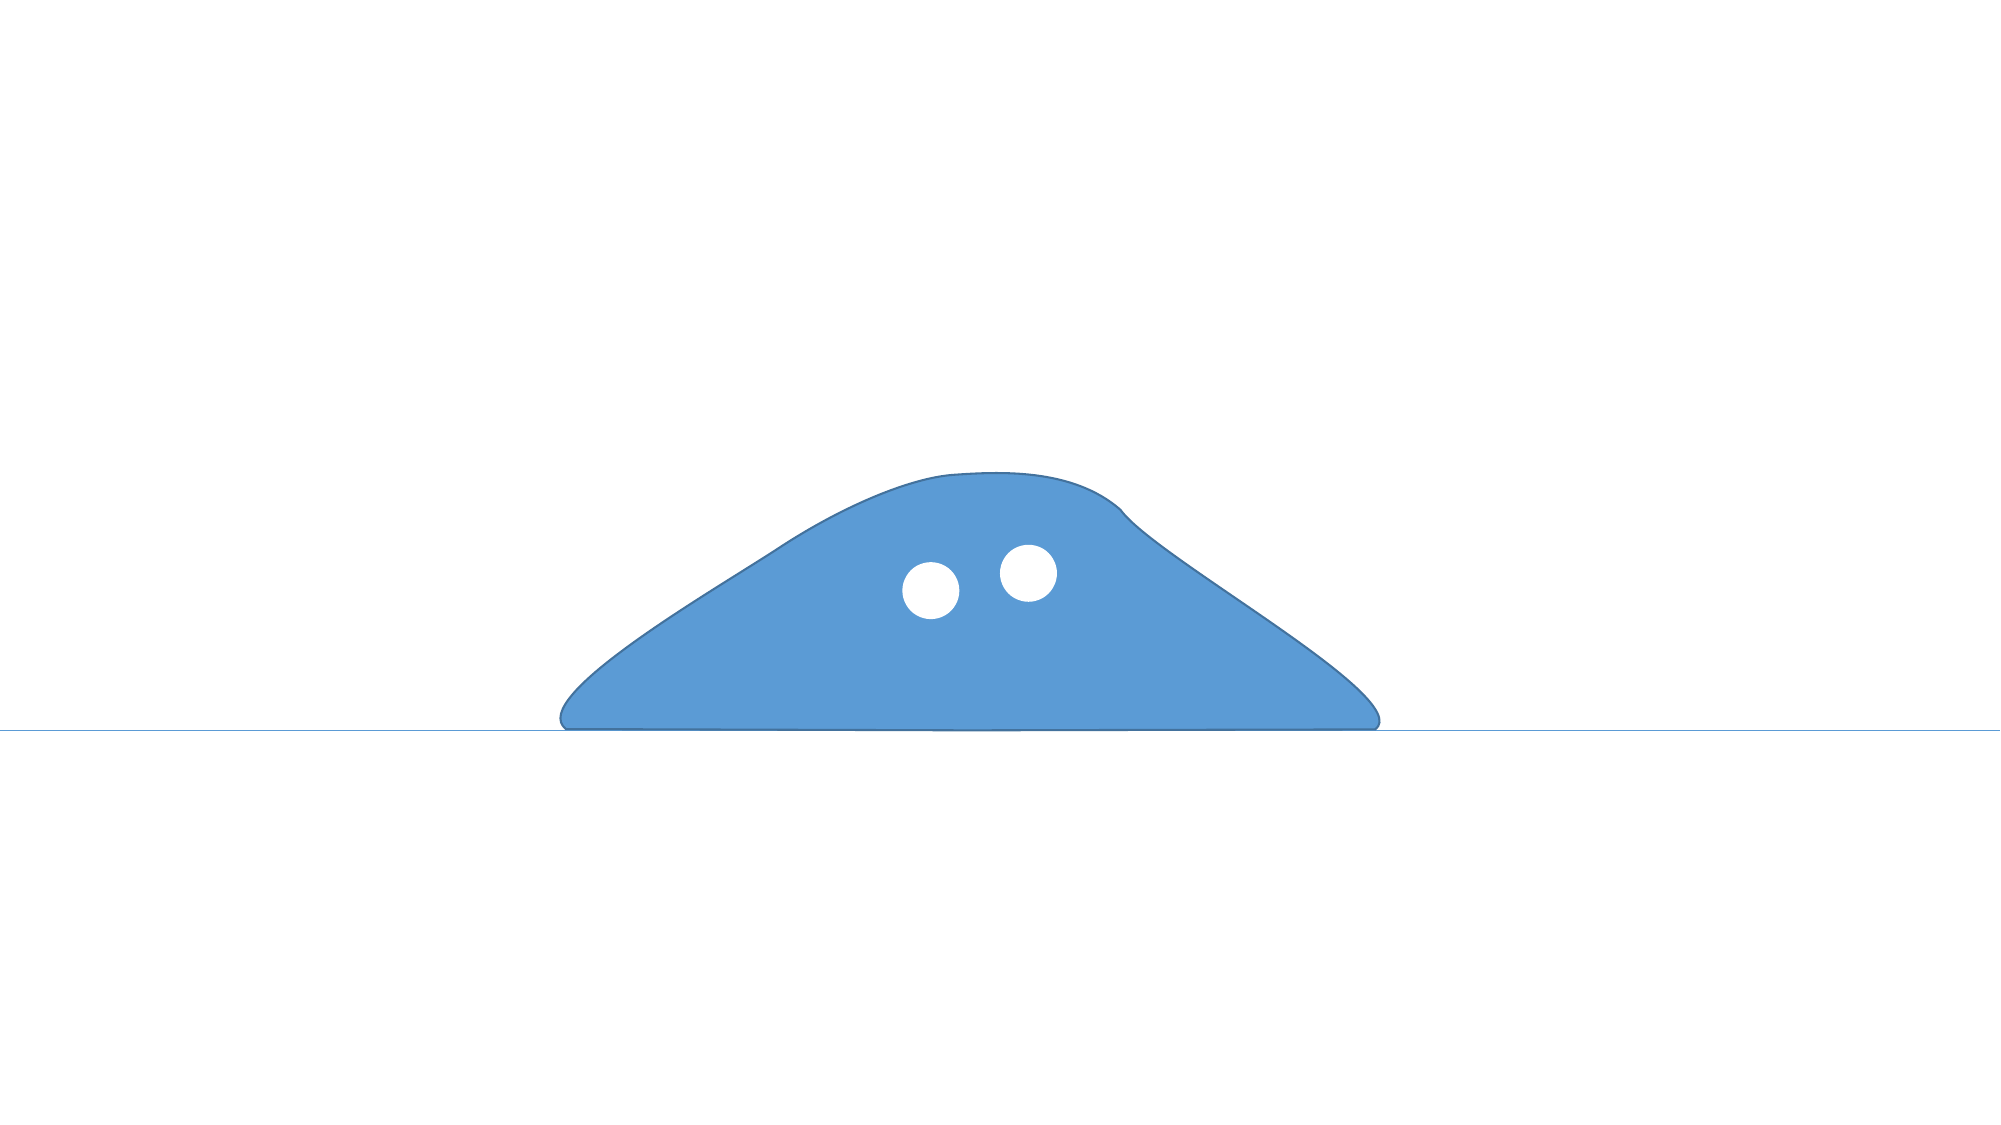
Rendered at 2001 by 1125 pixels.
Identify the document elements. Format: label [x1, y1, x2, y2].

text_box [998, 543, 1059, 603]
text_box [559, 471, 1381, 730]
text_box [901, 561, 961, 621]
